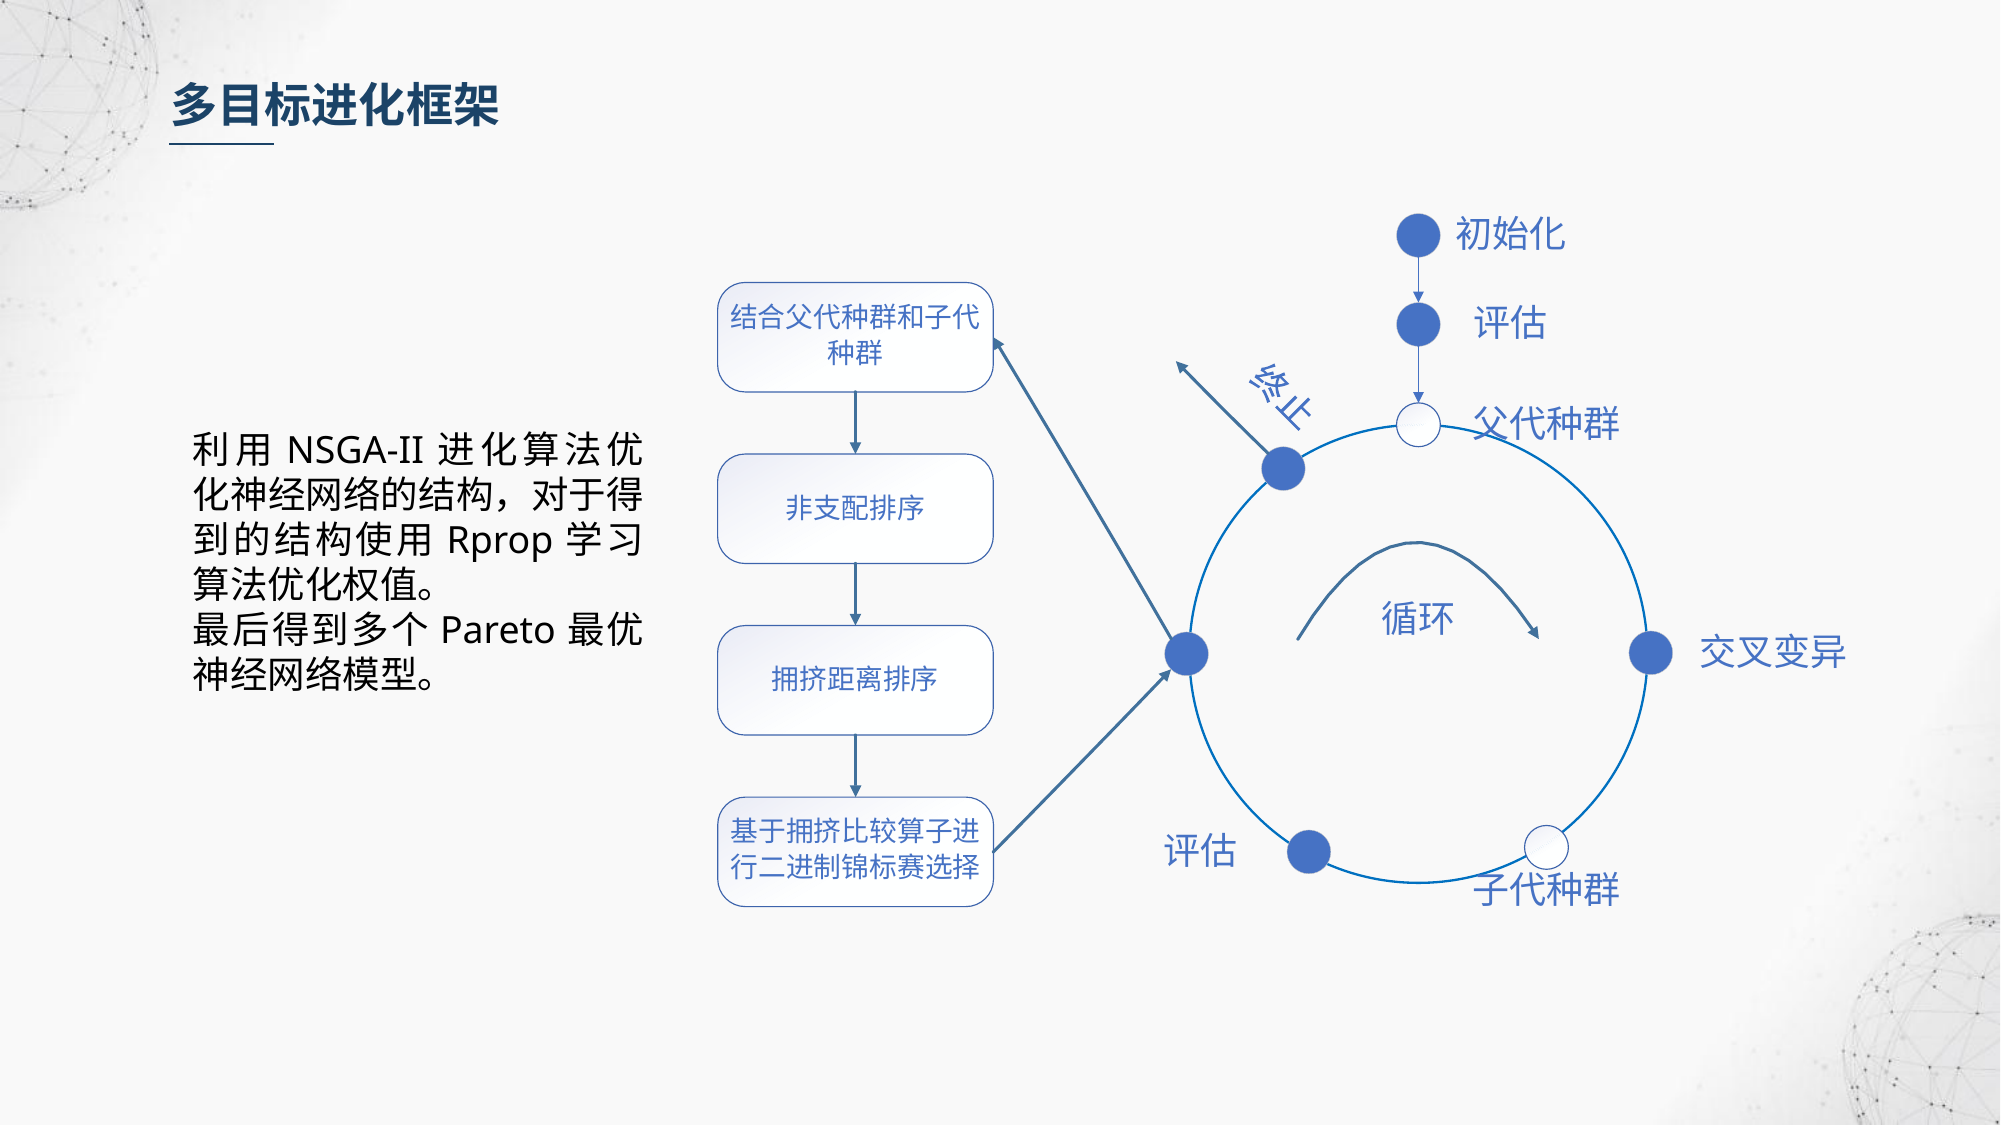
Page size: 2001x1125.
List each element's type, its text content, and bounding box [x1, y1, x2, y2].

picture [0, 0, 2001, 1125]
text_box 利用NSGA-II进化算法优化神经网络的结构，对于得到的结构使用Rprop学习算法优化权值。 最后得到多个Pareto最优神经网络模型。 [178, 418, 659, 704]
text_box 多目标进化框架 [155, 67, 650, 140]
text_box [714, 208, 1871, 916]
